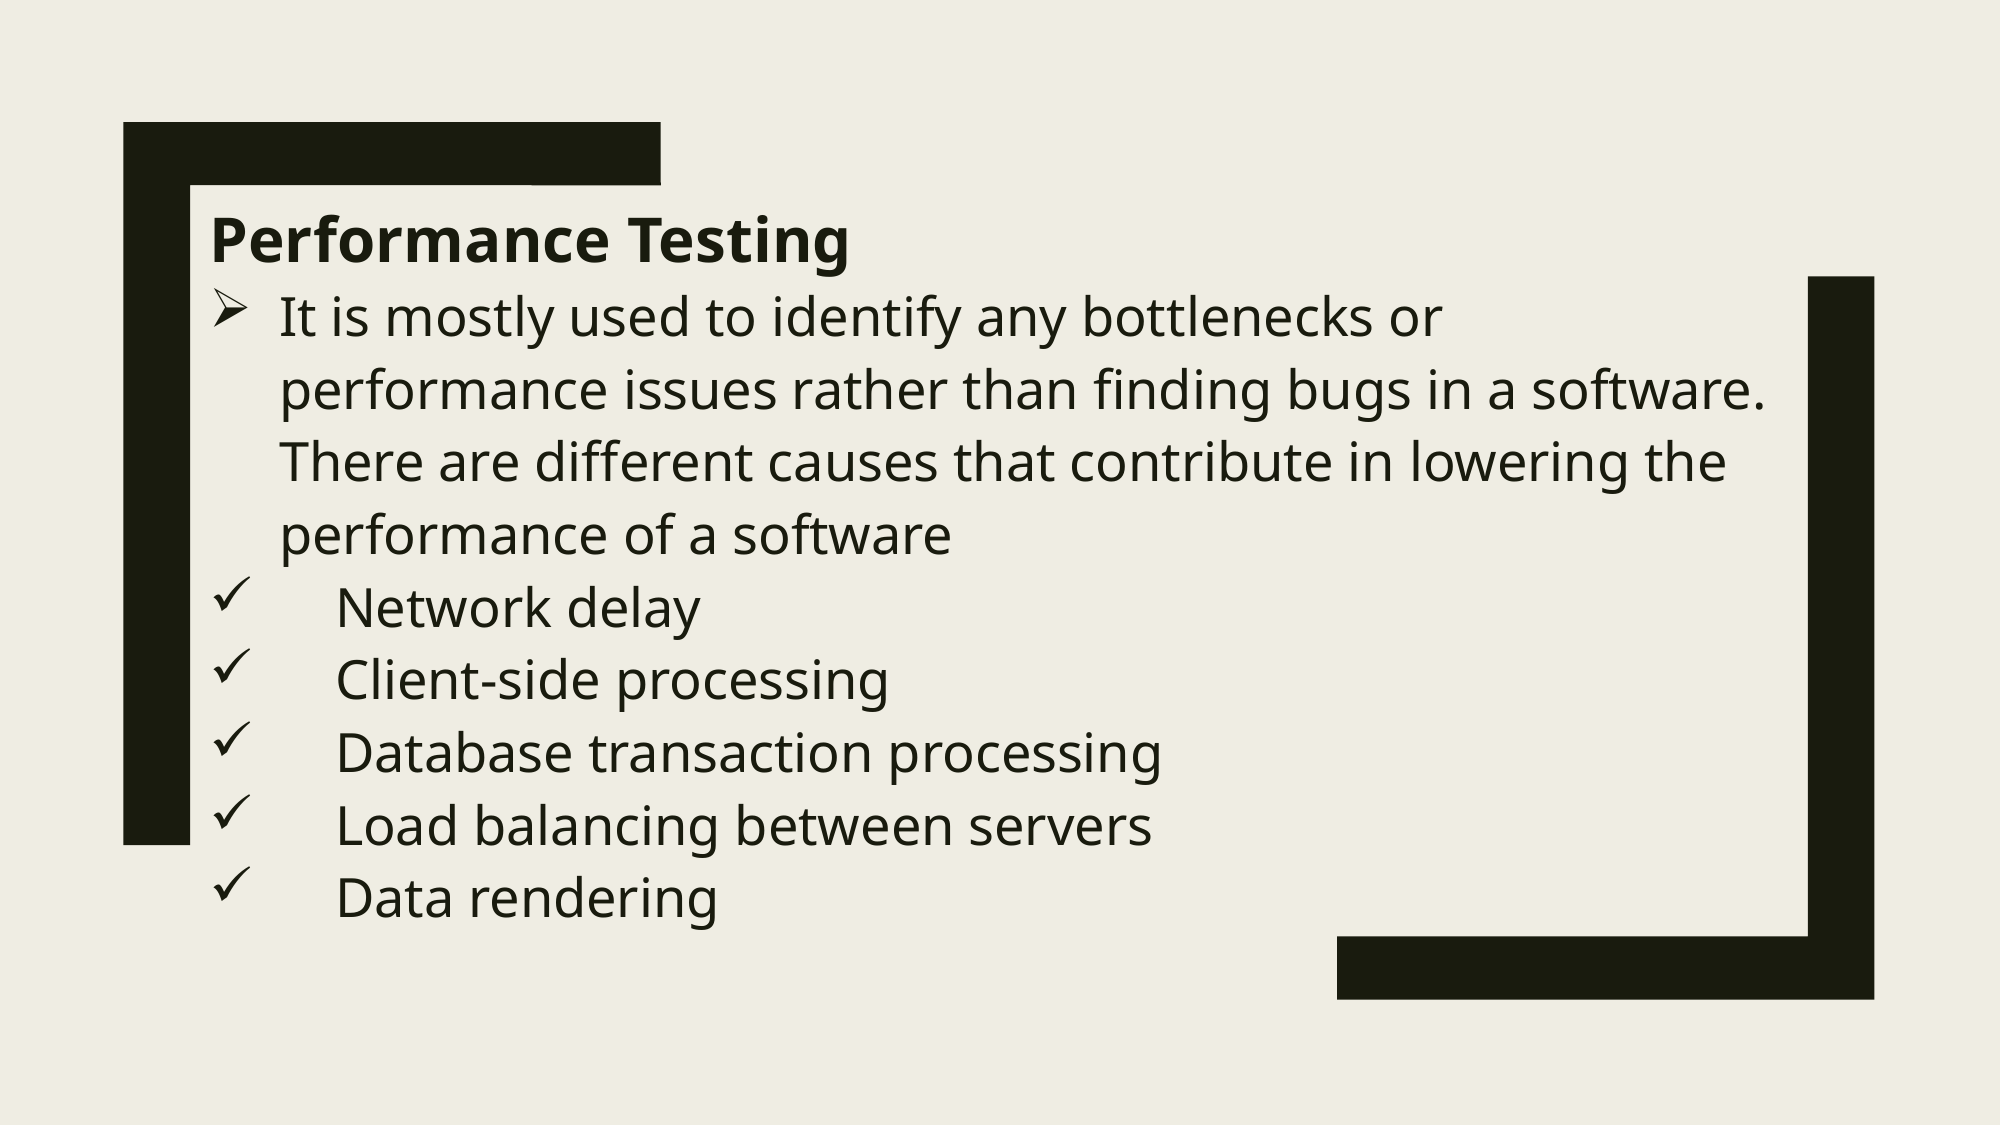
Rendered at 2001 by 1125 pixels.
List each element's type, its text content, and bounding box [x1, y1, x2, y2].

subtitle Performance Testing It is mostly used to identify any bottlenecks or performance issues rather than finding bugs in a software. There are different causes that contribute in lowering the performance of a software Network delay Client-side processing Database transaction processing Load balancing between servers Data rendering [194, 183, 1803, 936]
